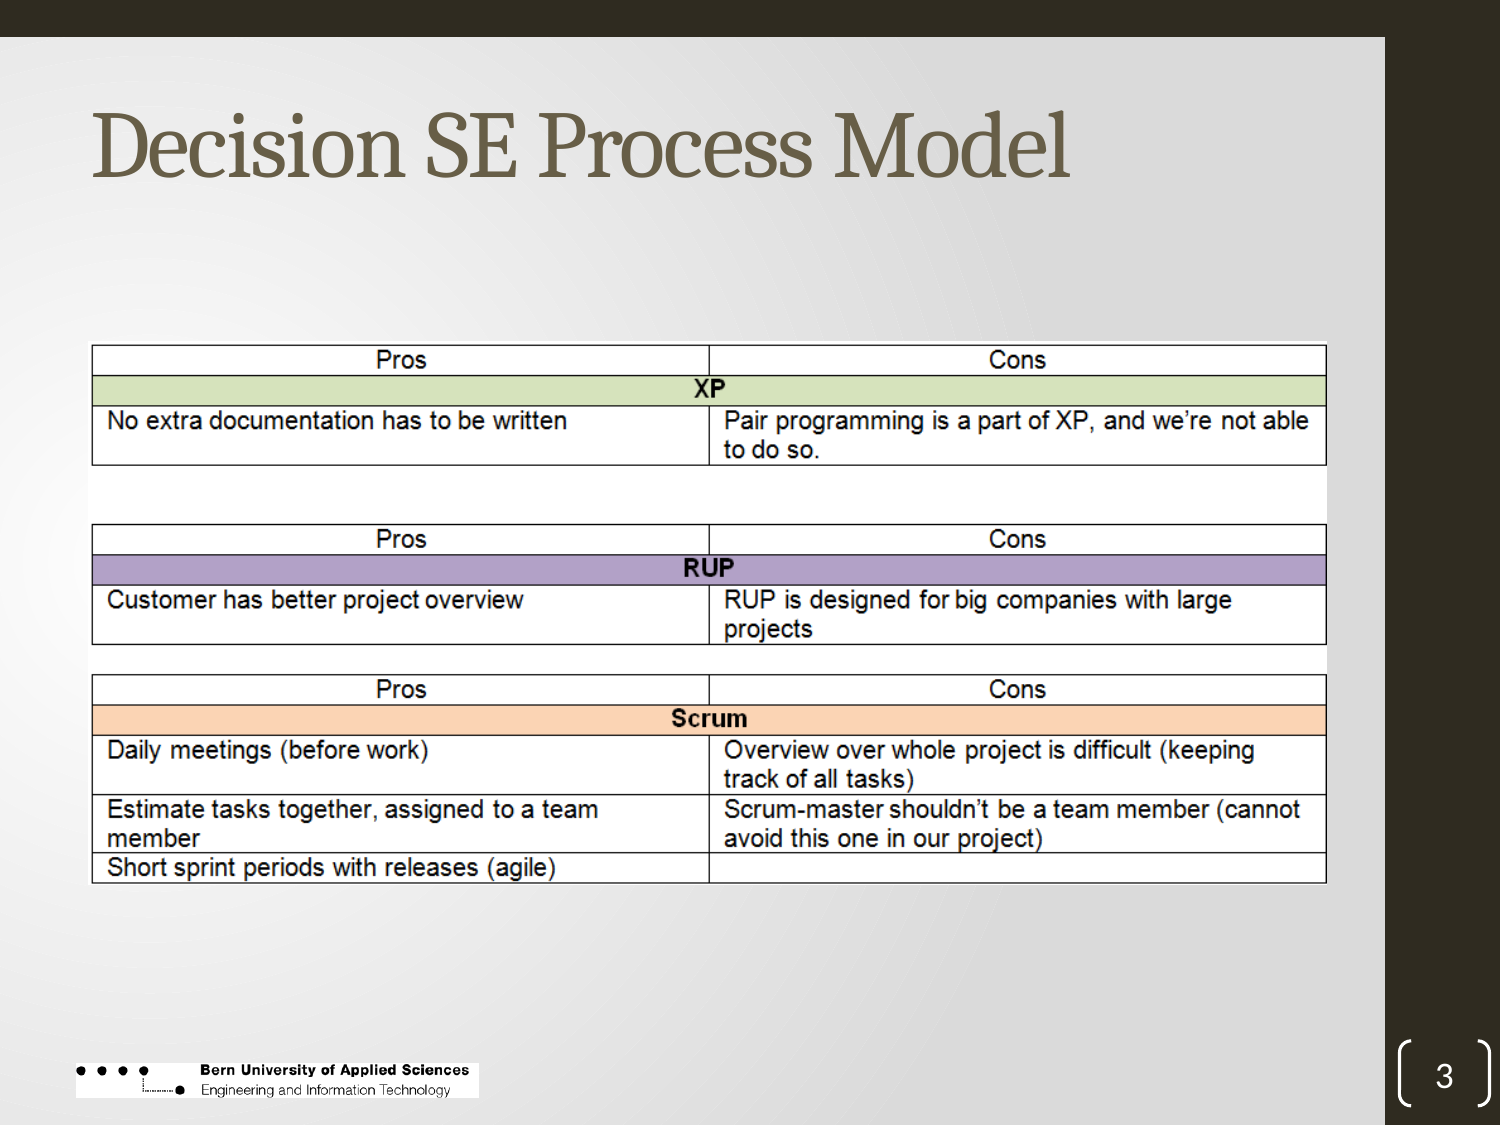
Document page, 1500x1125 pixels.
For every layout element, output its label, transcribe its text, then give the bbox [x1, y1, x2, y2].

title Decision SE Process Model [75, 45, 1325, 233]
picture [76, 1063, 479, 1098]
picture [87, 340, 1328, 886]
slide_number 3 [1397, 1039, 1492, 1108]
